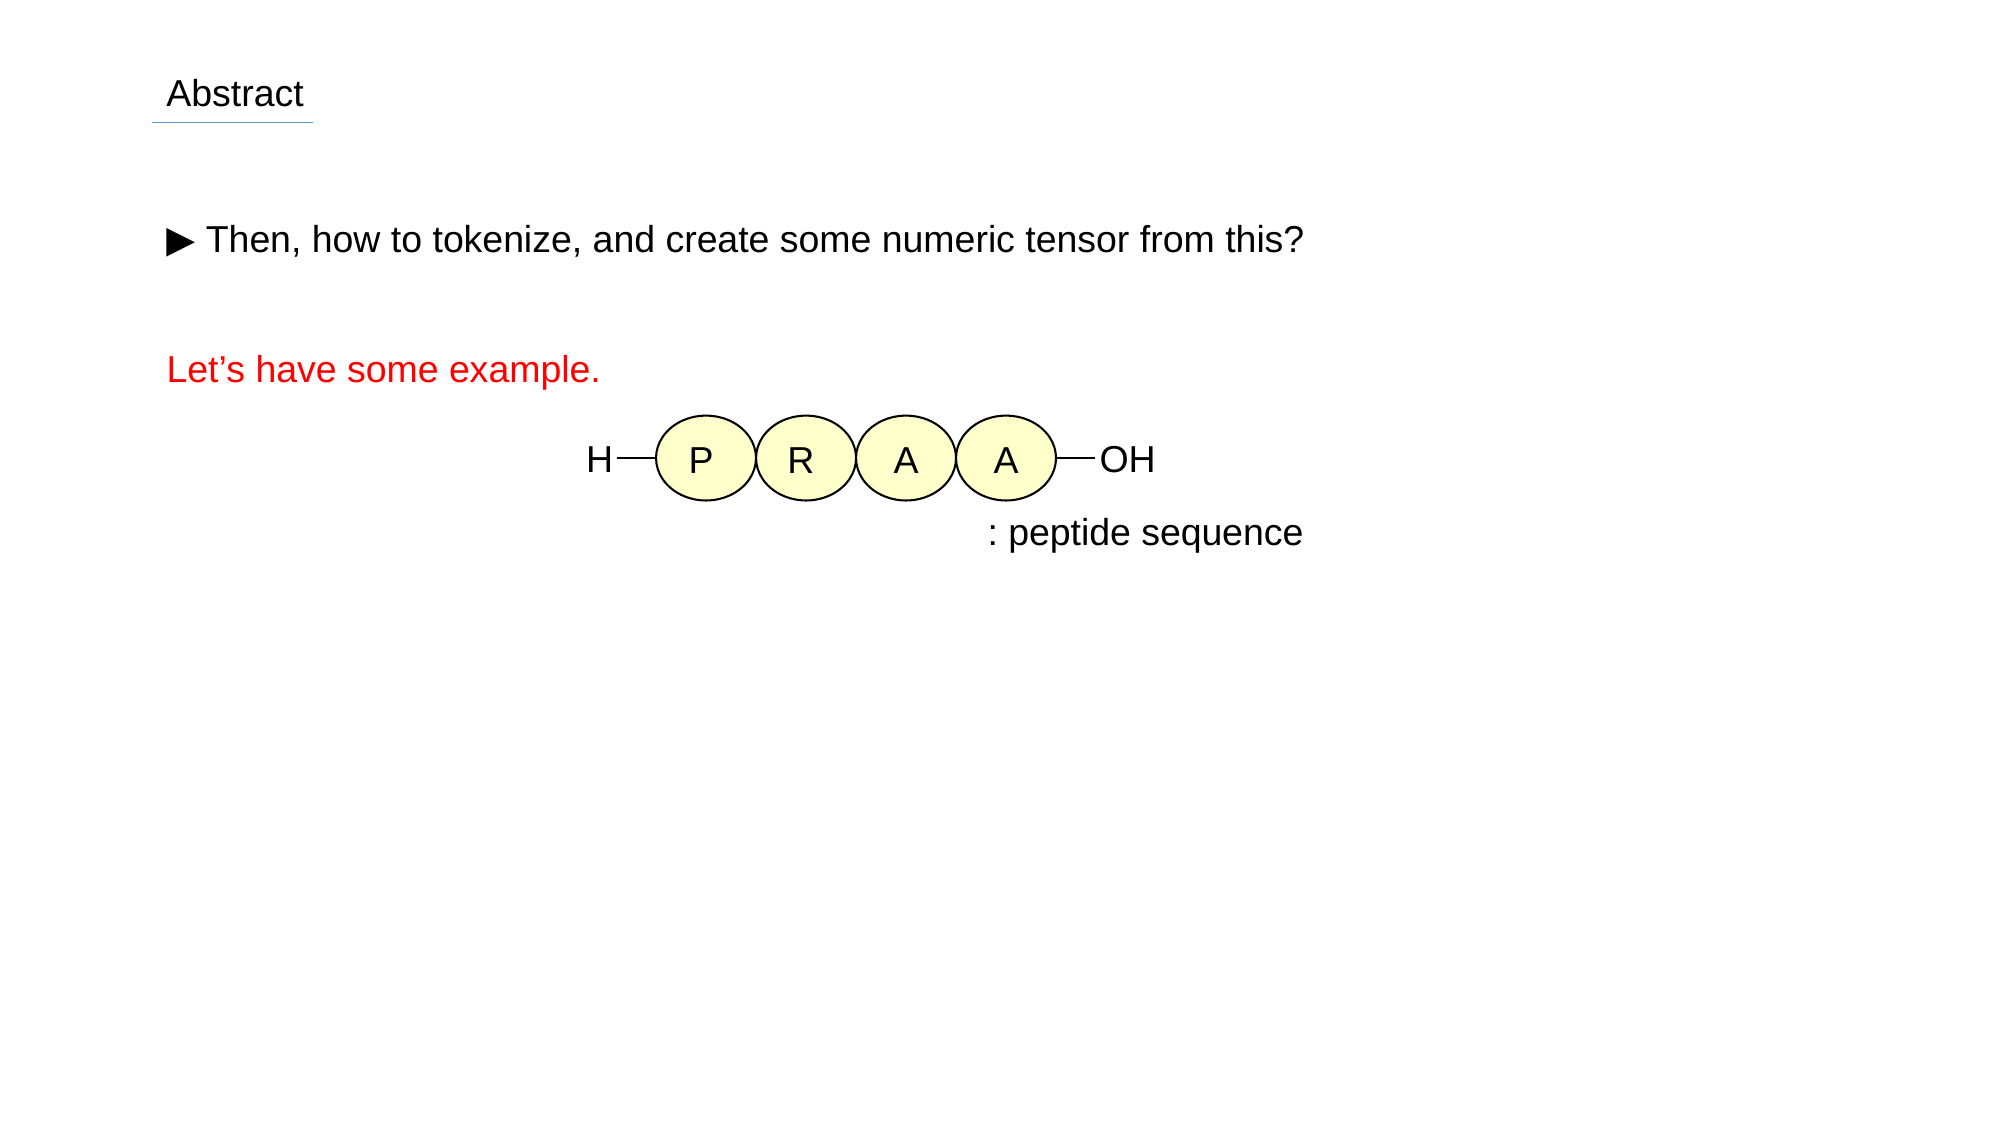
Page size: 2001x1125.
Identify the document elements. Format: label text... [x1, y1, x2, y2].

text_box P [670, 414, 742, 427]
text_box P [744, 429, 756, 488]
text_box Let’s have some example. [151, 337, 910, 398]
text_box A [855, 414, 956, 502]
text_box R [755, 414, 856, 502]
text_box H [571, 427, 744, 488]
text_box : peptide sequence [972, 500, 1388, 561]
text_box A [955, 414, 1057, 500]
text_box ▶ Then, how to tokenize, and create some numeric tensor from this? [151, 207, 1865, 268]
text_box P [669, 488, 743, 502]
text_box OH [1084, 427, 1258, 488]
text_box Abstract [151, 61, 1006, 122]
